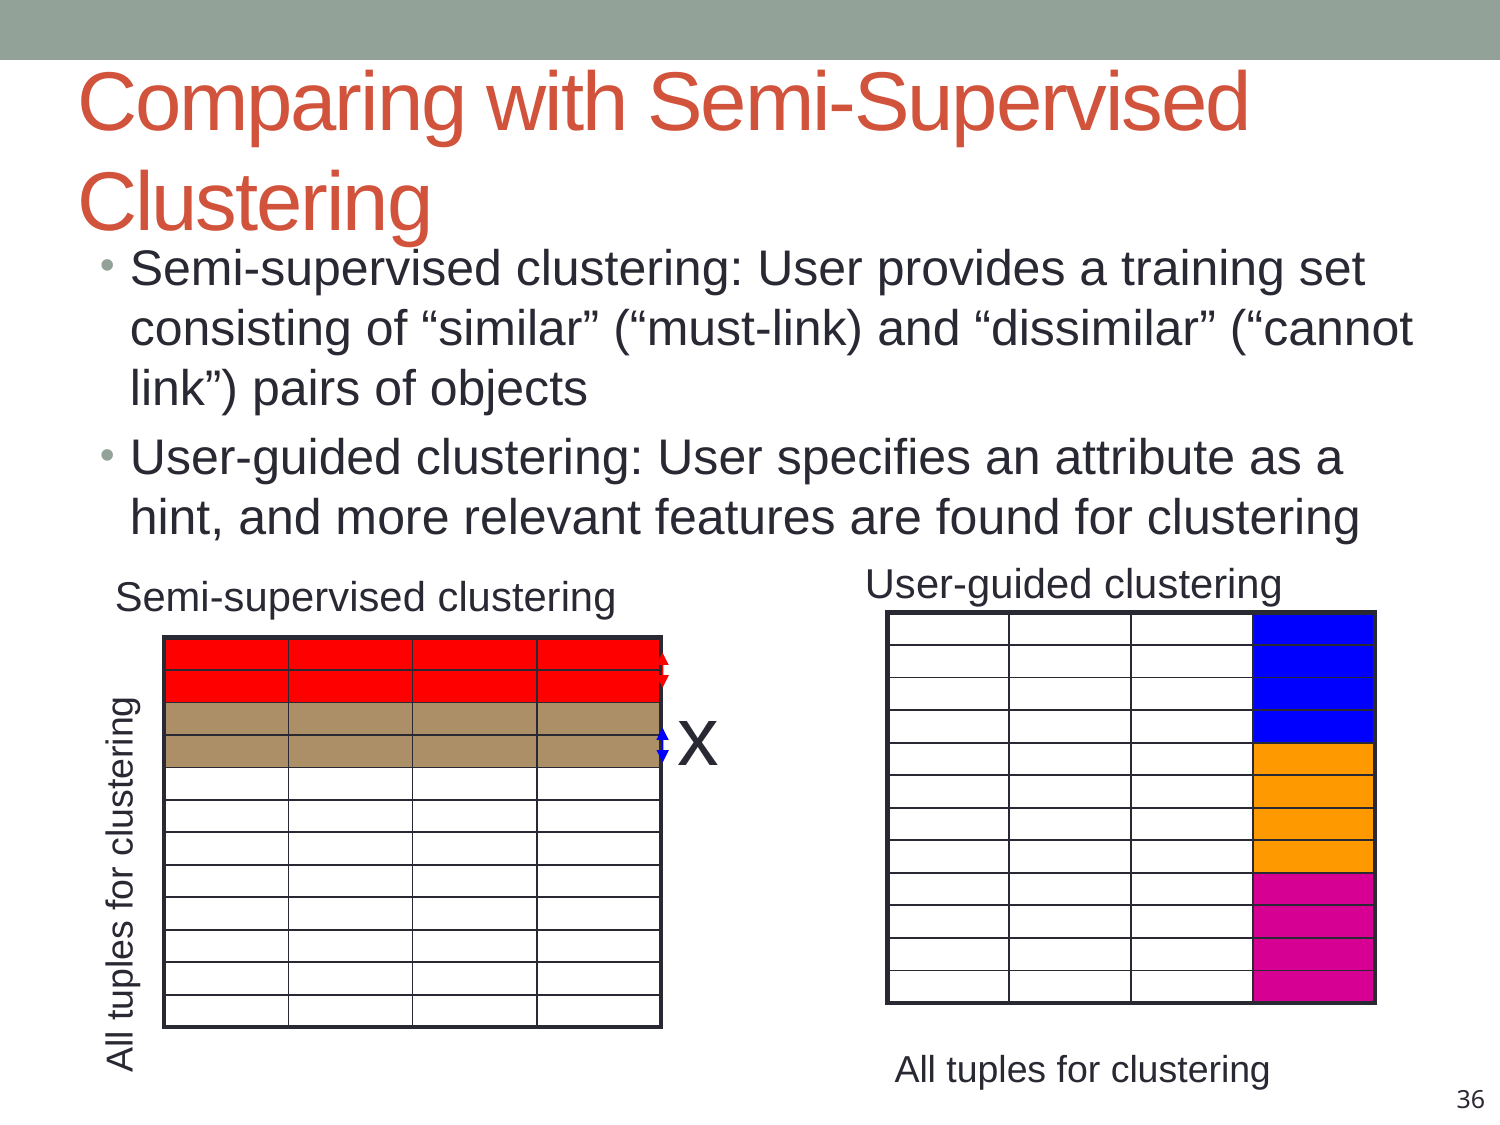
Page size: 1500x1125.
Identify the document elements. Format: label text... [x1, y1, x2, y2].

table_cell [289, 866, 412, 896]
table_cell [890, 646, 1008, 677]
text_box All tuples for clustering [87, 587, 148, 1088]
table_cell [538, 931, 659, 961]
table_cell [1254, 711, 1373, 742]
table_cell [890, 678, 1008, 709]
table_cell [1132, 809, 1252, 839]
table_cell [1254, 874, 1373, 904]
table_cell [1254, 646, 1373, 677]
table_cell [1010, 971, 1130, 1001]
table_cell [166, 703, 288, 734]
table_cell [413, 703, 536, 734]
table_cell [1132, 776, 1252, 807]
text_box Semi-supervised clustering [99, 562, 738, 628]
table_header [166, 640, 288, 669]
table_cell [1132, 874, 1252, 904]
table_cell [413, 963, 536, 994]
table_cell [1132, 939, 1252, 970]
table_cell [166, 833, 288, 864]
table_cell [1254, 744, 1373, 774]
table_header [890, 615, 1008, 644]
table_header [538, 640, 659, 669]
table_header [289, 640, 412, 669]
table_cell [890, 874, 1008, 904]
table_cell [890, 939, 1008, 970]
table_cell [890, 744, 1008, 774]
table_cell [538, 768, 659, 799]
table_cell [166, 963, 288, 994]
table_cell [1254, 809, 1373, 839]
table_cell [1254, 776, 1373, 807]
table_cell [1010, 906, 1130, 937]
table_cell [1132, 678, 1252, 709]
table_cell [538, 671, 659, 702]
table_cell [1010, 678, 1130, 709]
table_cell [1132, 906, 1252, 937]
table_cell [538, 898, 659, 929]
table_cell [166, 801, 288, 831]
table_cell [1132, 841, 1252, 872]
table_cell [289, 801, 412, 831]
table_header [1010, 615, 1130, 644]
title Comparing with Semi-Supervised Clustering [62, 72, 1500, 223]
table_cell [289, 833, 412, 864]
table_cell [289, 736, 412, 767]
text_box All tuples for clustering [879, 1037, 1380, 1098]
table_cell [413, 996, 536, 1025]
table_cell [413, 768, 536, 799]
table_cell [1254, 906, 1373, 937]
table_cell [1010, 939, 1130, 970]
table_cell [538, 703, 659, 734]
table_cell [289, 931, 412, 961]
table_cell [1254, 971, 1373, 1001]
table_cell [538, 996, 659, 1025]
table_cell [538, 833, 659, 864]
table_cell [1132, 744, 1252, 774]
text_box 36 [1187, 1062, 1500, 1125]
table_cell [1254, 678, 1373, 709]
table_cell [413, 736, 536, 767]
table_header [413, 640, 536, 669]
text_box User-guided clustering [849, 549, 1413, 615]
table_cell [1010, 874, 1130, 904]
table_cell [890, 809, 1008, 839]
table_cell [1132, 646, 1252, 677]
table_cell [1132, 711, 1252, 742]
table_cell [538, 736, 659, 767]
text_box x [662, 675, 750, 790]
table_header [1254, 615, 1373, 644]
table_cell [1010, 809, 1130, 839]
table_cell [289, 898, 412, 929]
table_cell [538, 801, 659, 831]
table_cell [166, 931, 288, 961]
table_cell [289, 768, 412, 799]
table_cell [1254, 841, 1373, 872]
table_cell [289, 963, 412, 994]
table_cell [289, 671, 412, 702]
table_cell [166, 736, 288, 767]
table_cell [166, 898, 288, 929]
table_header [1132, 615, 1252, 644]
table_cell [890, 776, 1008, 807]
table_cell [890, 906, 1008, 937]
table_cell [166, 768, 288, 799]
table_cell [1010, 711, 1130, 742]
table_cell [1010, 776, 1130, 807]
table_cell [166, 671, 288, 702]
table_cell [1010, 646, 1130, 677]
table_cell [1010, 744, 1130, 774]
table_cell [413, 671, 536, 702]
table_cell [1132, 971, 1252, 1001]
list Semi-supervised clustering: User provides a training set consisting of “similar” (“must-link) and “dissimilar” (“cannot link”) pairs of objects User-guided clustering: User specifies an attribute as a hint, and more relevant features are found for clustering [84, 227, 1448, 553]
table_cell [413, 866, 536, 896]
table_cell [1010, 841, 1130, 872]
table_cell [538, 866, 659, 896]
table_cell [413, 801, 536, 831]
table_cell [413, 931, 536, 961]
table_cell [166, 866, 288, 896]
table_cell [413, 898, 536, 929]
table_cell [166, 996, 288, 1025]
table_cell [1254, 939, 1373, 970]
table_cell [890, 971, 1008, 1001]
table_cell [538, 963, 659, 994]
table_cell [289, 996, 412, 1025]
table_cell [890, 841, 1008, 872]
table_cell [413, 833, 536, 864]
table_cell [890, 711, 1008, 742]
table_cell [289, 703, 412, 734]
